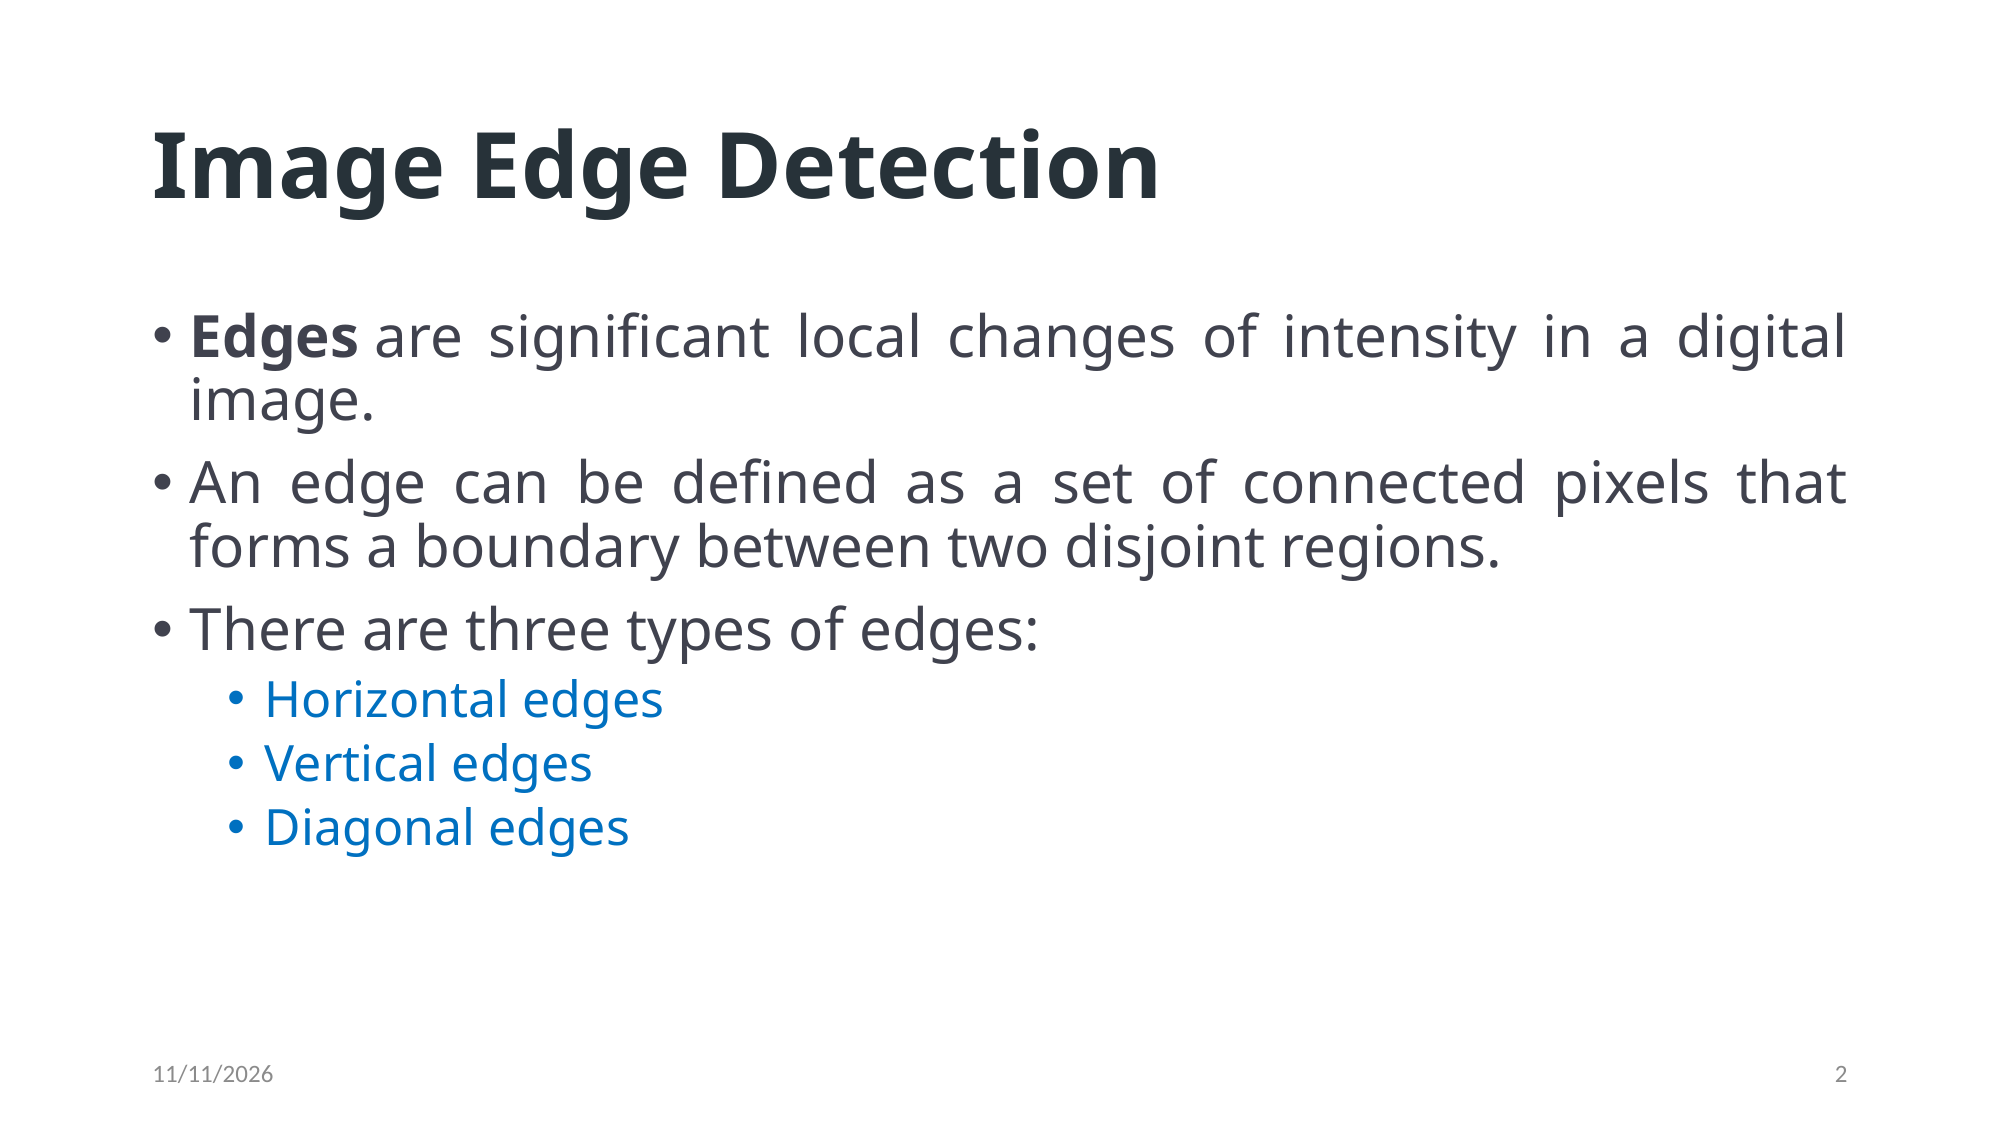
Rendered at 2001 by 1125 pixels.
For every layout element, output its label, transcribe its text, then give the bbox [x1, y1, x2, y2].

slide_number 2 [1412, 1042, 1863, 1103]
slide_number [137, 1042, 588, 1103]
list Edges are significant local changes of intensity in a digital image. An edge can be defined as a set of connected pixels that forms a boundary between two disjoint regions. There are three types of edges: Horizontal edges Vertical edges Diagonal edges [137, 299, 1863, 1014]
title Image Edge Detection [137, 59, 1863, 278]
